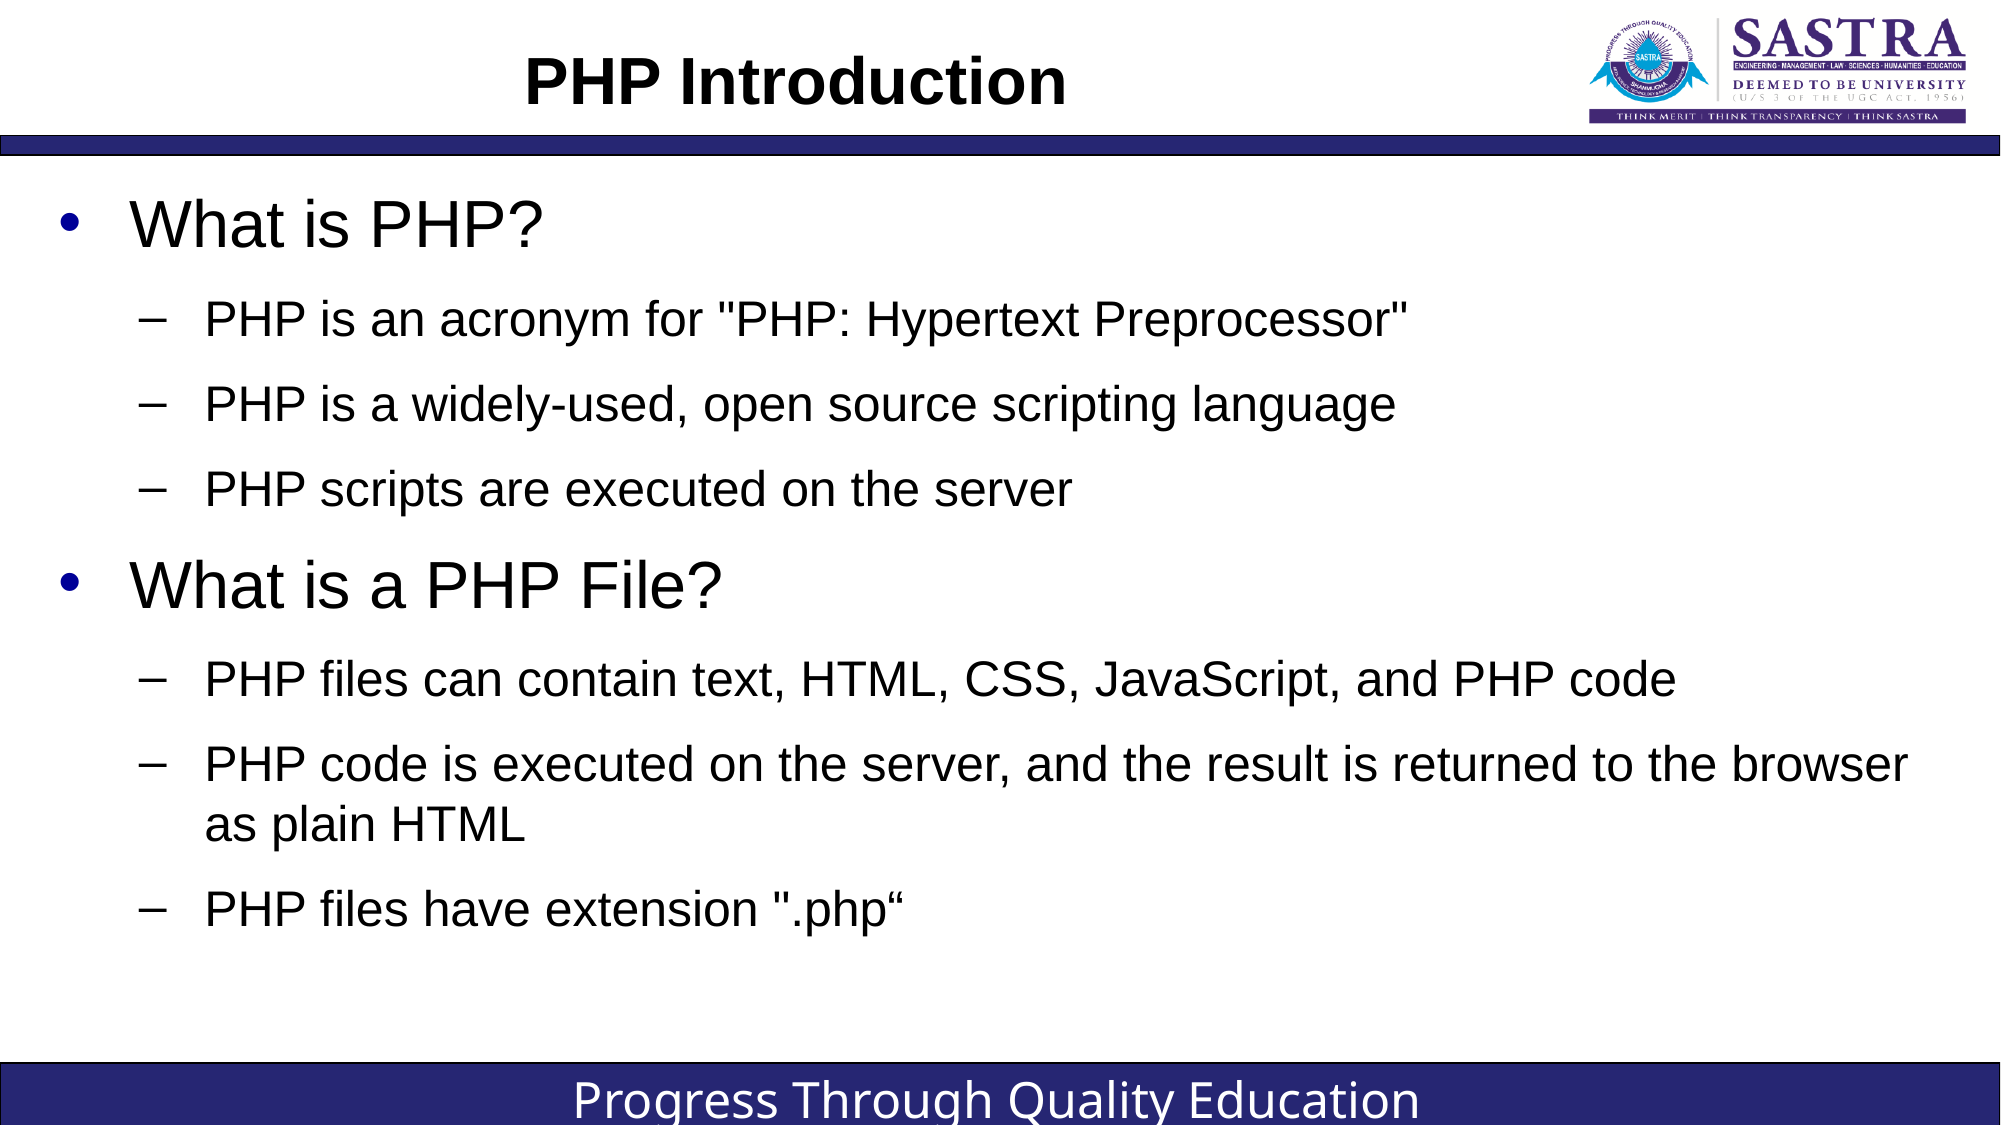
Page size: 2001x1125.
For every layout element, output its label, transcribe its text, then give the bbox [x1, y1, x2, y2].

title PHP Introduction [37, 29, 1556, 119]
picture [1566, 10, 1989, 130]
list What is PHP? PHP is an acronym for "PHP: Hypertext Preprocessor" PHP is a widely-used, open source scripting language PHP scripts are executed on the server What is a PHP File? PHP files can contain text, HTML, CSS, JavaScript, and PHP code PHP code is executed on the server, and the result is returned to the browser as plain HTML PHP files have extension ".php“ [37, 172, 1969, 1047]
